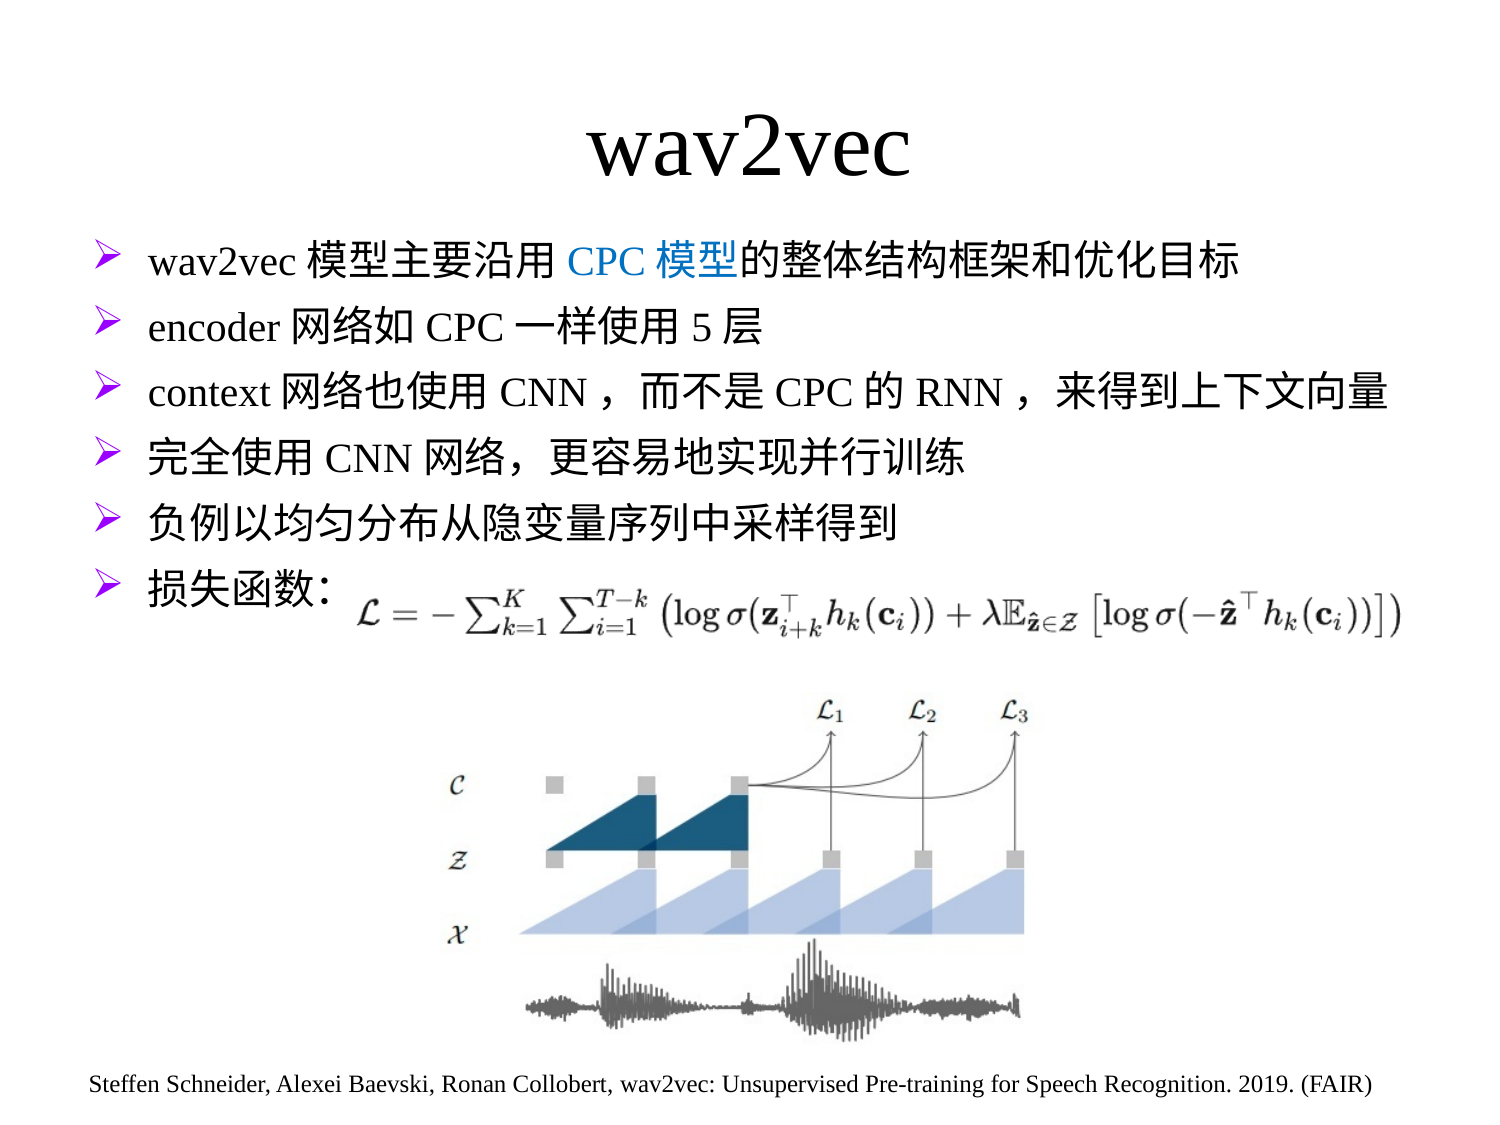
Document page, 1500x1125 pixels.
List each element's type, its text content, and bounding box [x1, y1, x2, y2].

picture [344, 584, 1406, 646]
picture [400, 692, 1062, 1053]
list wav2vec模型主要沿用CPC模型的整体结构框架和优化目标 encoder网络如CPC一样使用5层 context网络也使用CNN，而不是CPC的RNN，来得到上下文向量 完全使用CNN网络，更容易地实现并行训练 负例以均匀分布从隐变量序列中采样得到 损失函数： [76, 231, 1427, 693]
text_box Steffen Schneider, Alexei Baevski, Ronan Collobert, wav2vec: Unsupervised Pre-training for Speech Recognition. 2019. (FAIR) [73, 1060, 1389, 1106]
title wav2vec [75, 45, 1425, 233]
